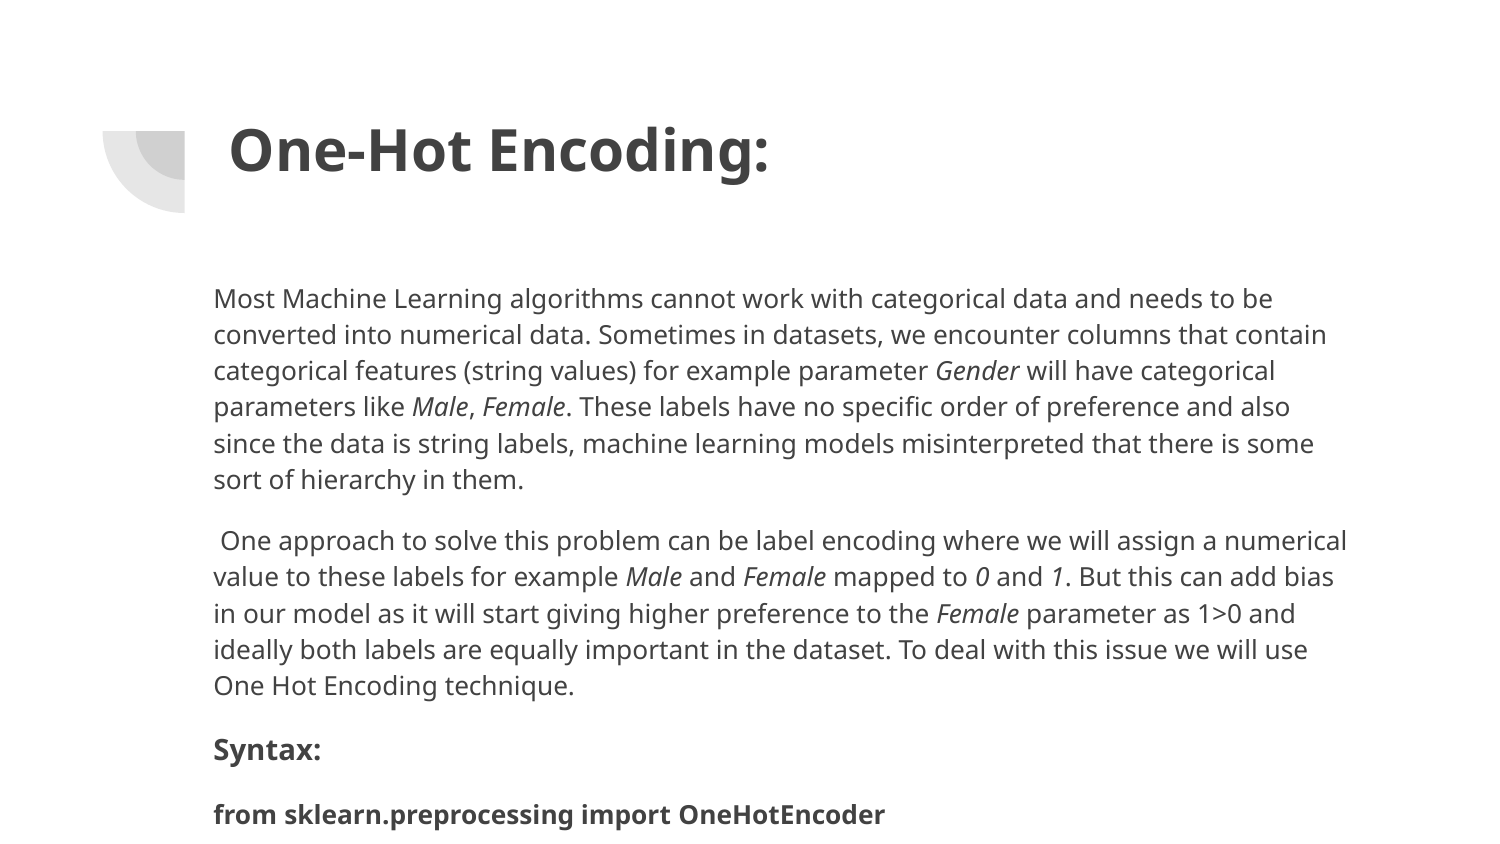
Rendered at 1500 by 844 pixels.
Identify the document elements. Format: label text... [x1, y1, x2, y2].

title One-Hot Encoding: [213, 98, 1368, 262]
list Most Machine Learning algorithms cannot work with categorical data and needs to be converted into numerical data. Sometimes in datasets, we encounter columns that contain categorical features (string values) for example parameter Gender will have categorical parameters like Male, Female. These labels have no specific order of preference and also since the data is string labels, machine learning models misinterpreted that there is some sort of hierarchy in them. One approach to solve this problem can be label encoding where we will assign a numerical value to these labels for example Male and Female mapped to 0 and 1. But this can add bias in our model as it will start giving higher preference to the Female parameter as 1>0 and ideally both labels are equally important in the dataset. To deal with this issue we will use One Hot Encoding technique. Syntax: from sklearn.preprocessing import OneHotEncoder [198, 262, 1368, 744]
